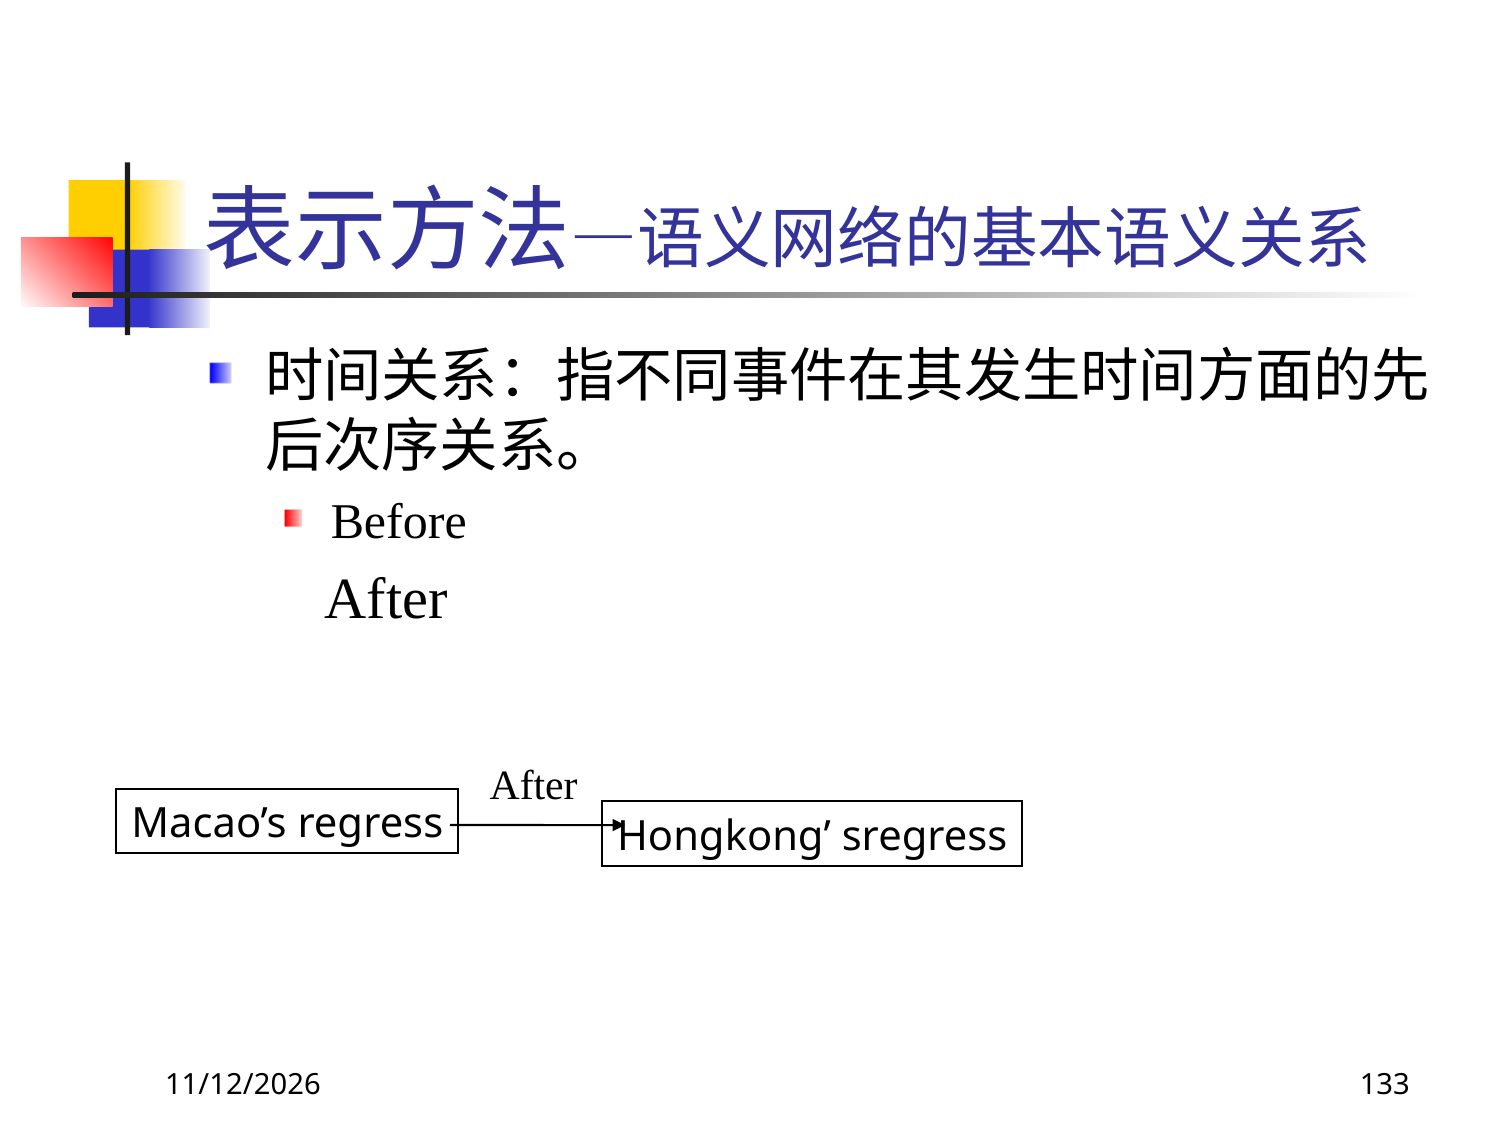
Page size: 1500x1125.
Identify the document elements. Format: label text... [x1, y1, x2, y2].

text_box After [474, 750, 638, 815]
title 表示方法—语义网络的基本语义关系 [188, 101, 1468, 289]
text_box Macao’s regress [116, 788, 458, 854]
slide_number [149, 1037, 463, 1113]
text_box Hongkong’ sregress [602, 801, 1023, 866]
slide_number 133 [1112, 1037, 1426, 1113]
list 时间关系：指不同事件在其发生时间方面的先后次序关系。 Before After [193, 331, 1469, 675]
text_box [449, 818, 625, 832]
picture [208, 361, 234, 386]
picture [283, 508, 304, 529]
